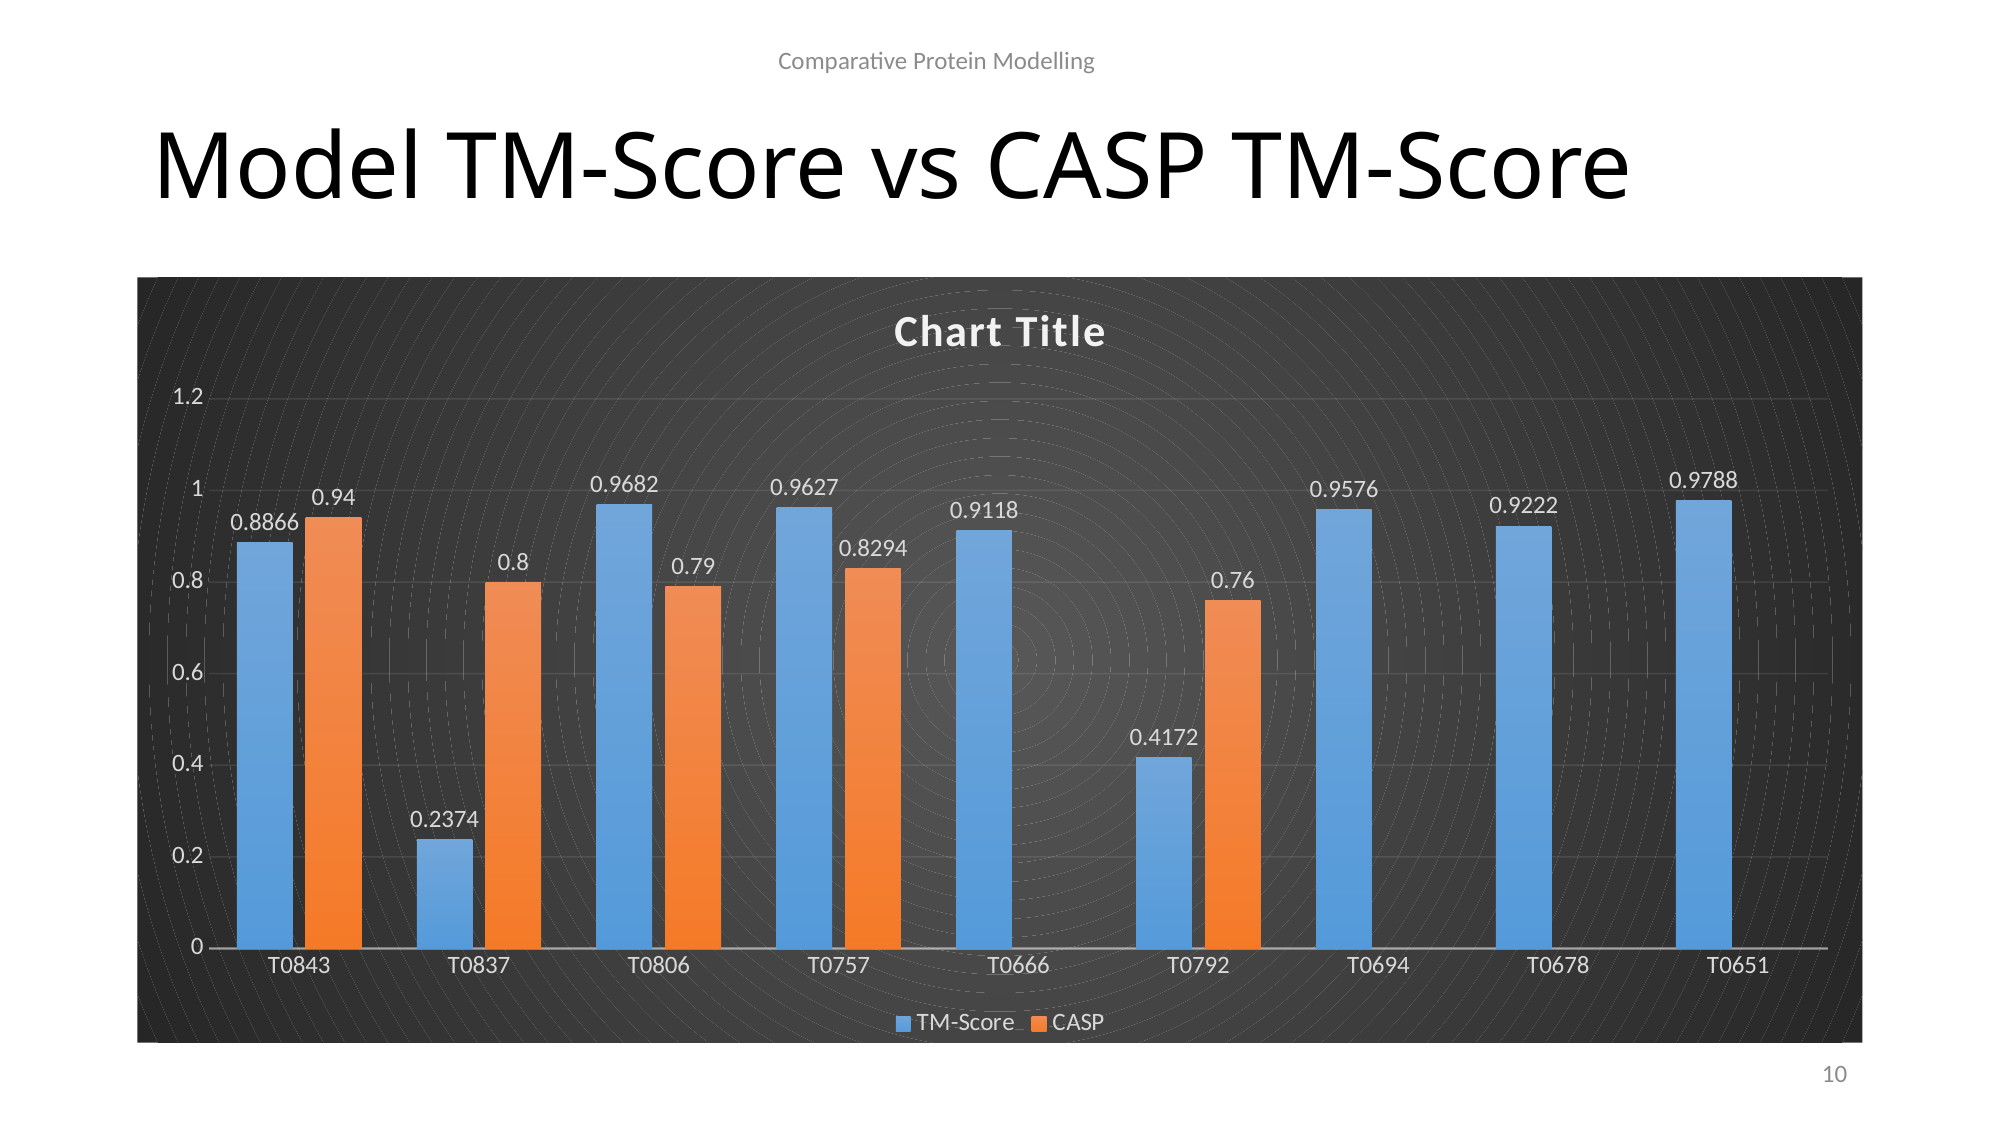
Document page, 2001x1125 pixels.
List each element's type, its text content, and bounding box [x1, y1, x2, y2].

title Model TM-Score vs CASP TM-Score [137, 59, 1863, 277]
slide_number 10 [1412, 1043, 1863, 1103]
footer Comparative Protein Modelling [599, 29, 1275, 90]
chart [137, 277, 1863, 1043]
